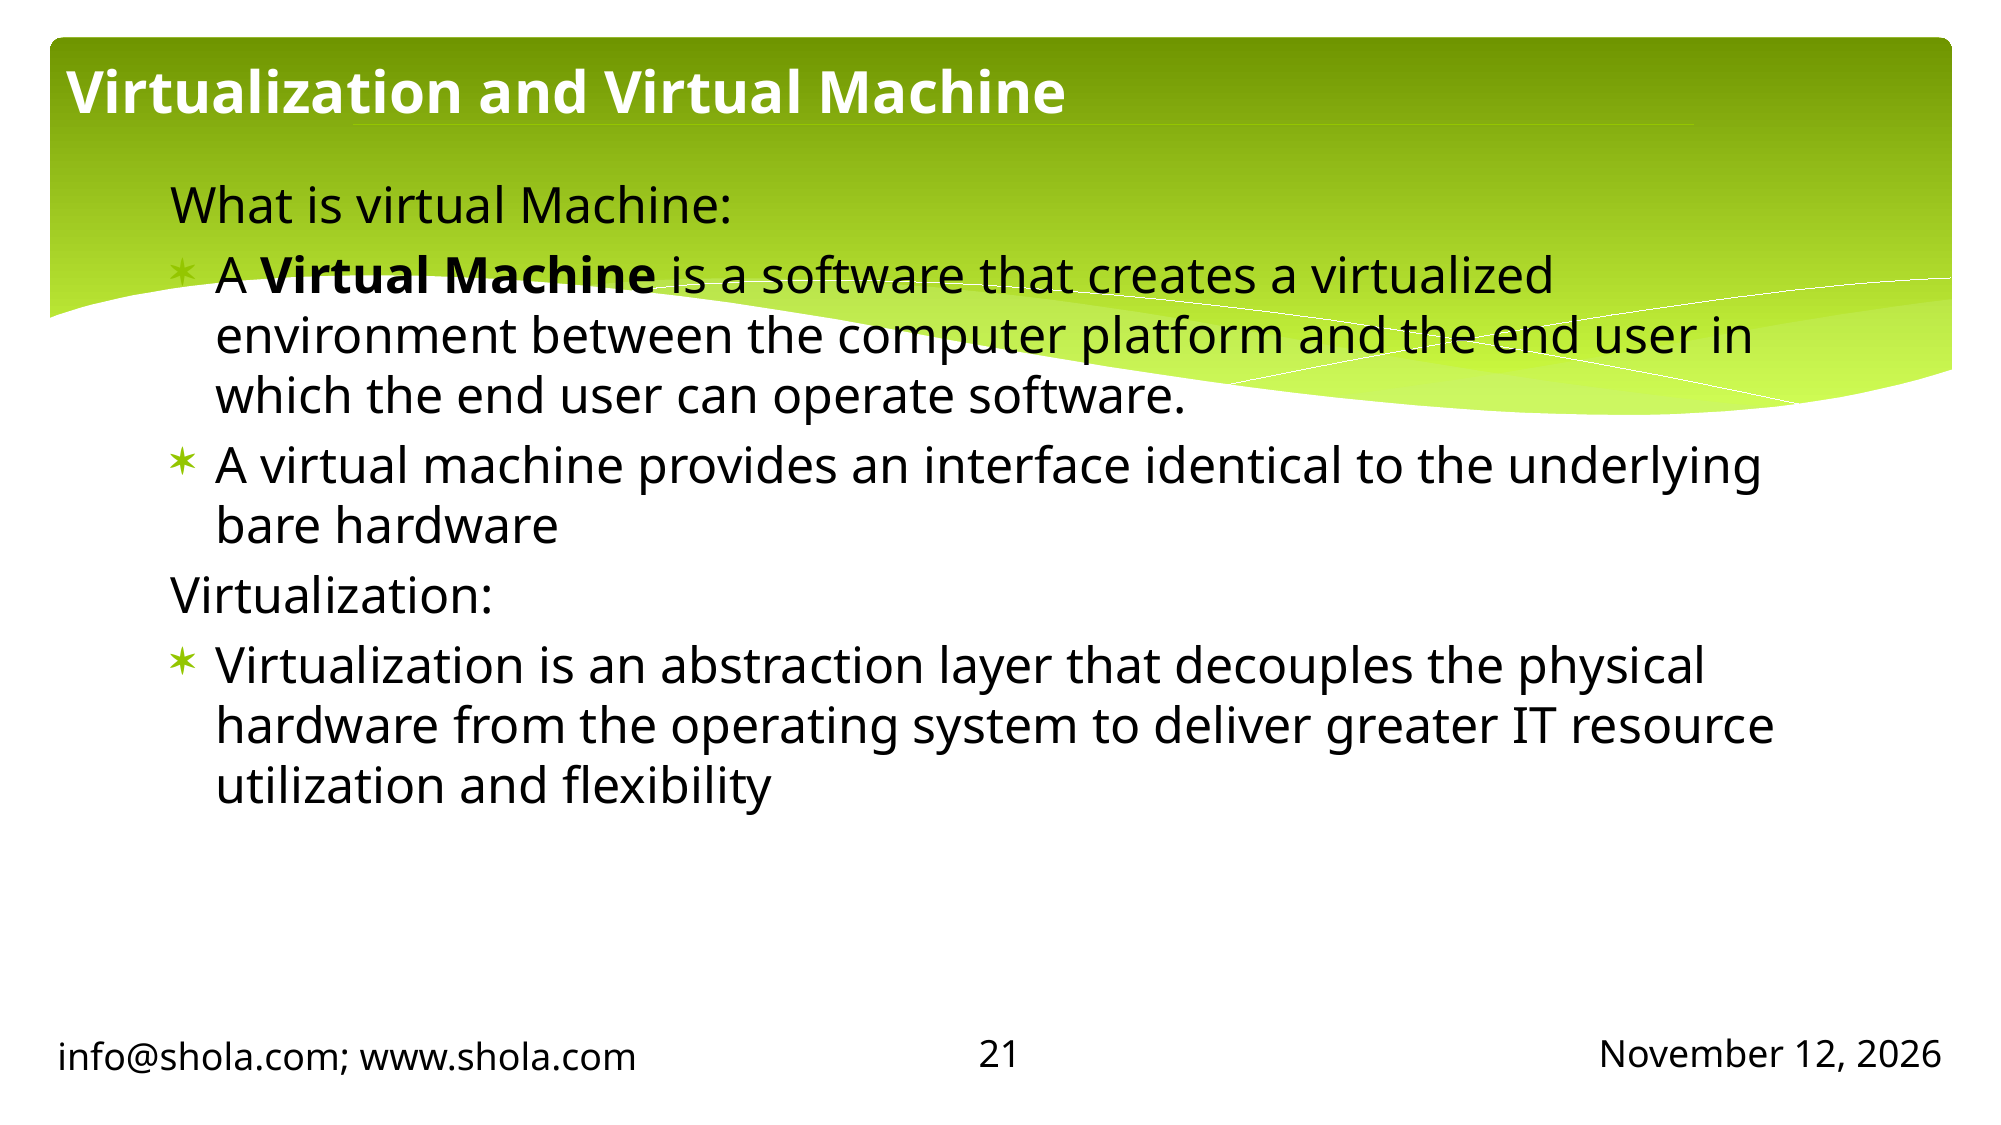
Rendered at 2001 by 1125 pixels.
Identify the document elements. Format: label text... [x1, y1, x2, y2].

slide_number 21 [872, 1025, 1128, 1086]
footer info@shola.com; www.shola.com [42, 1025, 871, 1086]
title Virtualization and Virtual Machine [51, 48, 1432, 141]
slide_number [1129, 1025, 1958, 1086]
list What is virtual Machine: A Virtual Machine is a software that creates a virtualized environment between the computer platform and the end user in which the end user can operate software. A virtual machine provides an interface identical to the underlying bare hardware Virtualization: Virtualization is an abstraction layer that decouples the physical hardware from the operating system to deliver greater IT resource utilization and flexibility [155, 165, 1881, 980]
